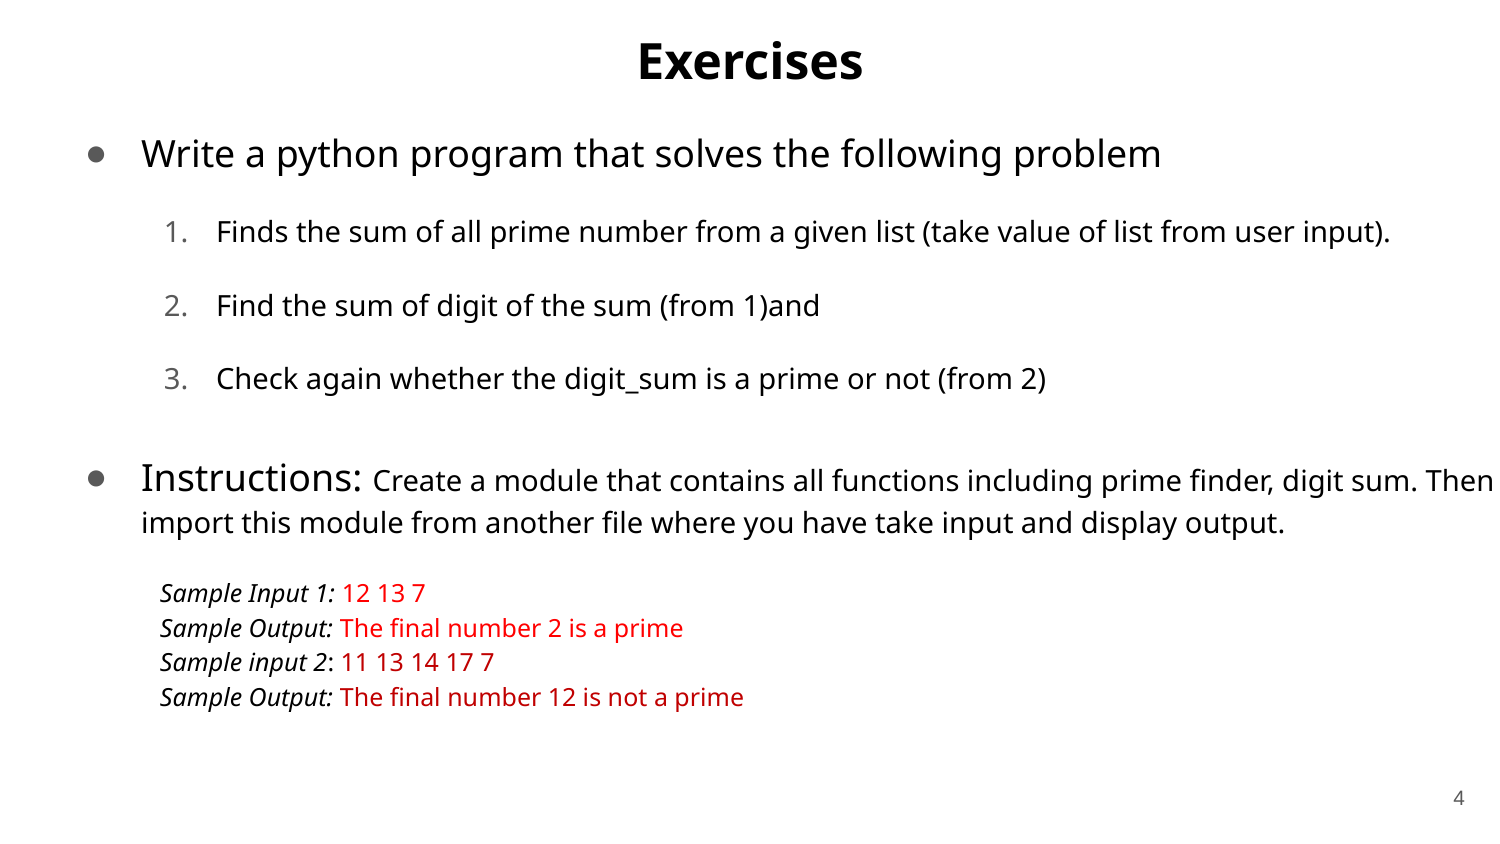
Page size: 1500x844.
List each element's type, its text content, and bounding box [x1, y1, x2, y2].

slide_number 4 [1389, 764, 1480, 830]
list Write a python program that solves the following problem Finds the sum of all prime number from a given list (take value of list from user input). Find the sum of digit of the sum (from 1)and Check again whether the digit_sum is a prime or not (from 2) Instructions: Create a module that contains all functions including prime finder, digit sum. Then import this module from another file where you have take input and display output. Sample Input 1: 12 13 7 Sample Output: The final number 2 is a prime Sample input 2: 11 13 14 17 7 Sample Output: The final number 12 is not a prime [51, 108, 1500, 844]
title Exercises [51, 14, 1449, 108]
